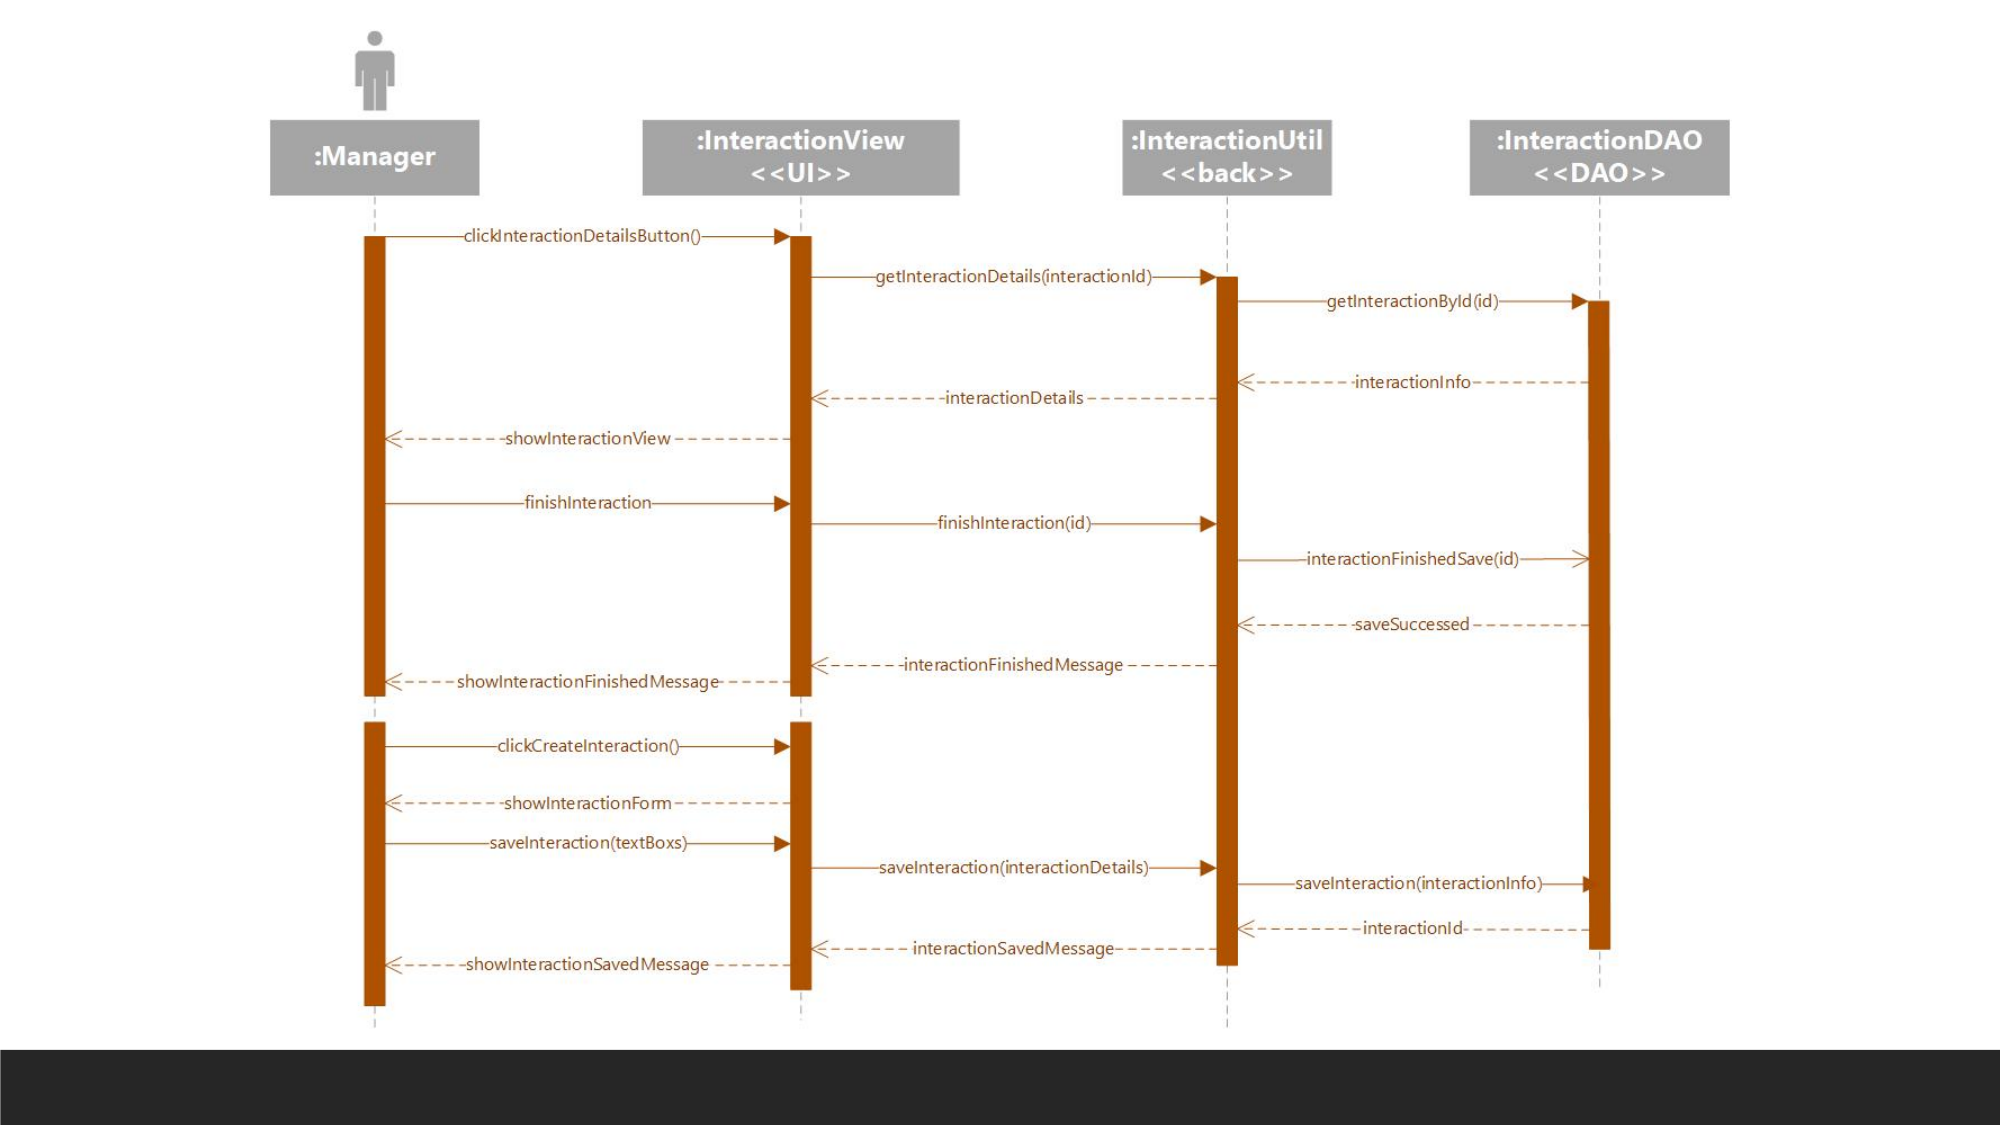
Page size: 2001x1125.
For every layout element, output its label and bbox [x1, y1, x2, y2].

picture [267, 28, 1733, 1032]
